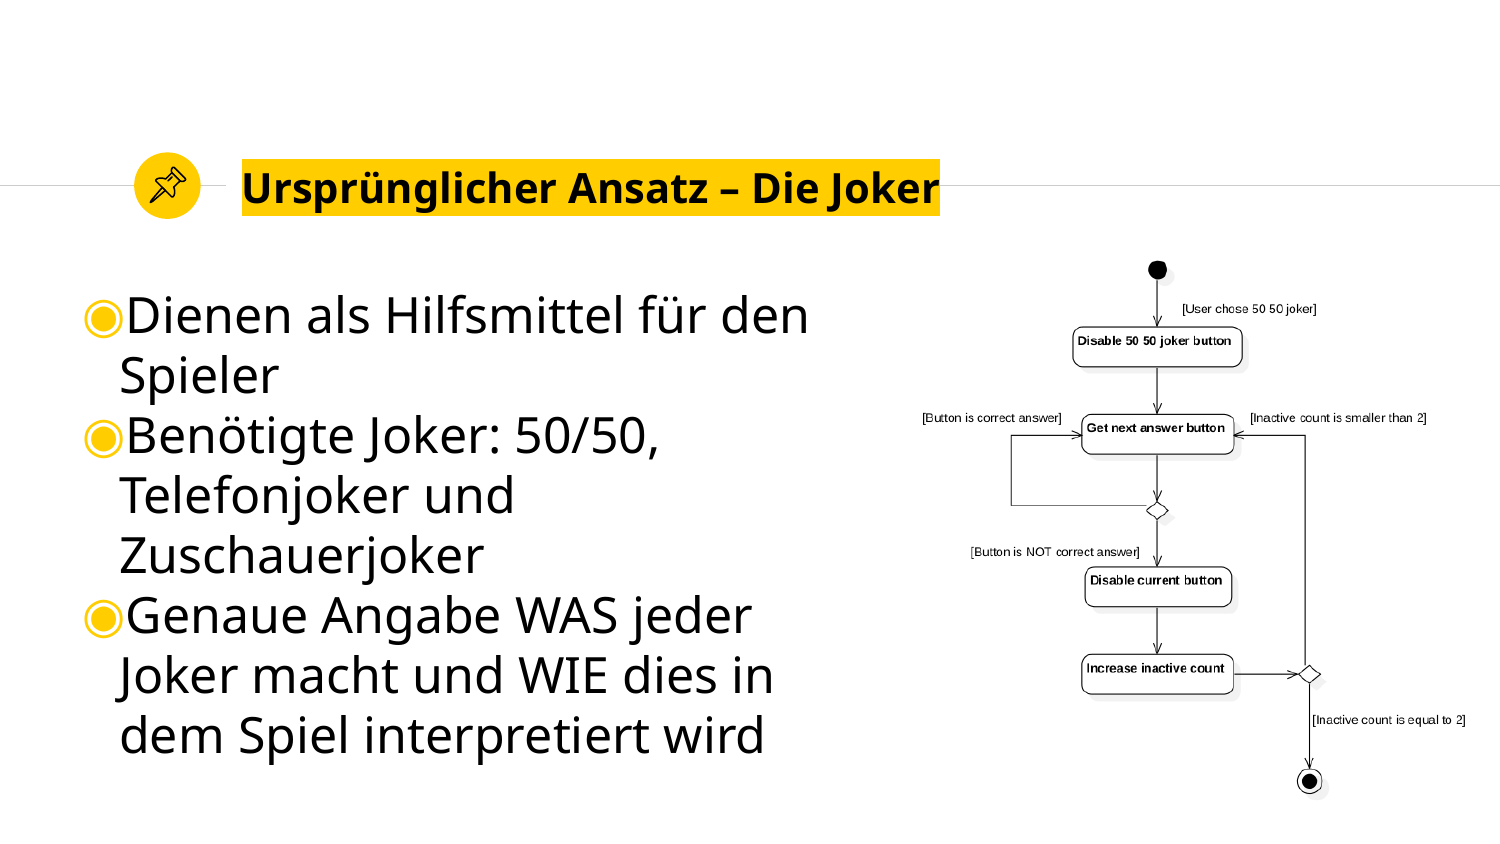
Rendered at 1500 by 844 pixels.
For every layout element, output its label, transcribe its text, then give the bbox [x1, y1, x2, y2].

picture [903, 232, 1477, 809]
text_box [150, 166, 186, 203]
list Dienen als Hilfsmittel für den Spieler Benötigte Joker: 50/50, Telefonjoker und Zuschauerjoker Genaue Angabe WAS jeder Joker macht und WIE dies in dem Spiel interpretiert wird [29, 268, 880, 779]
title Ursprünglicher Ansatz – Die Joker [226, 151, 975, 223]
